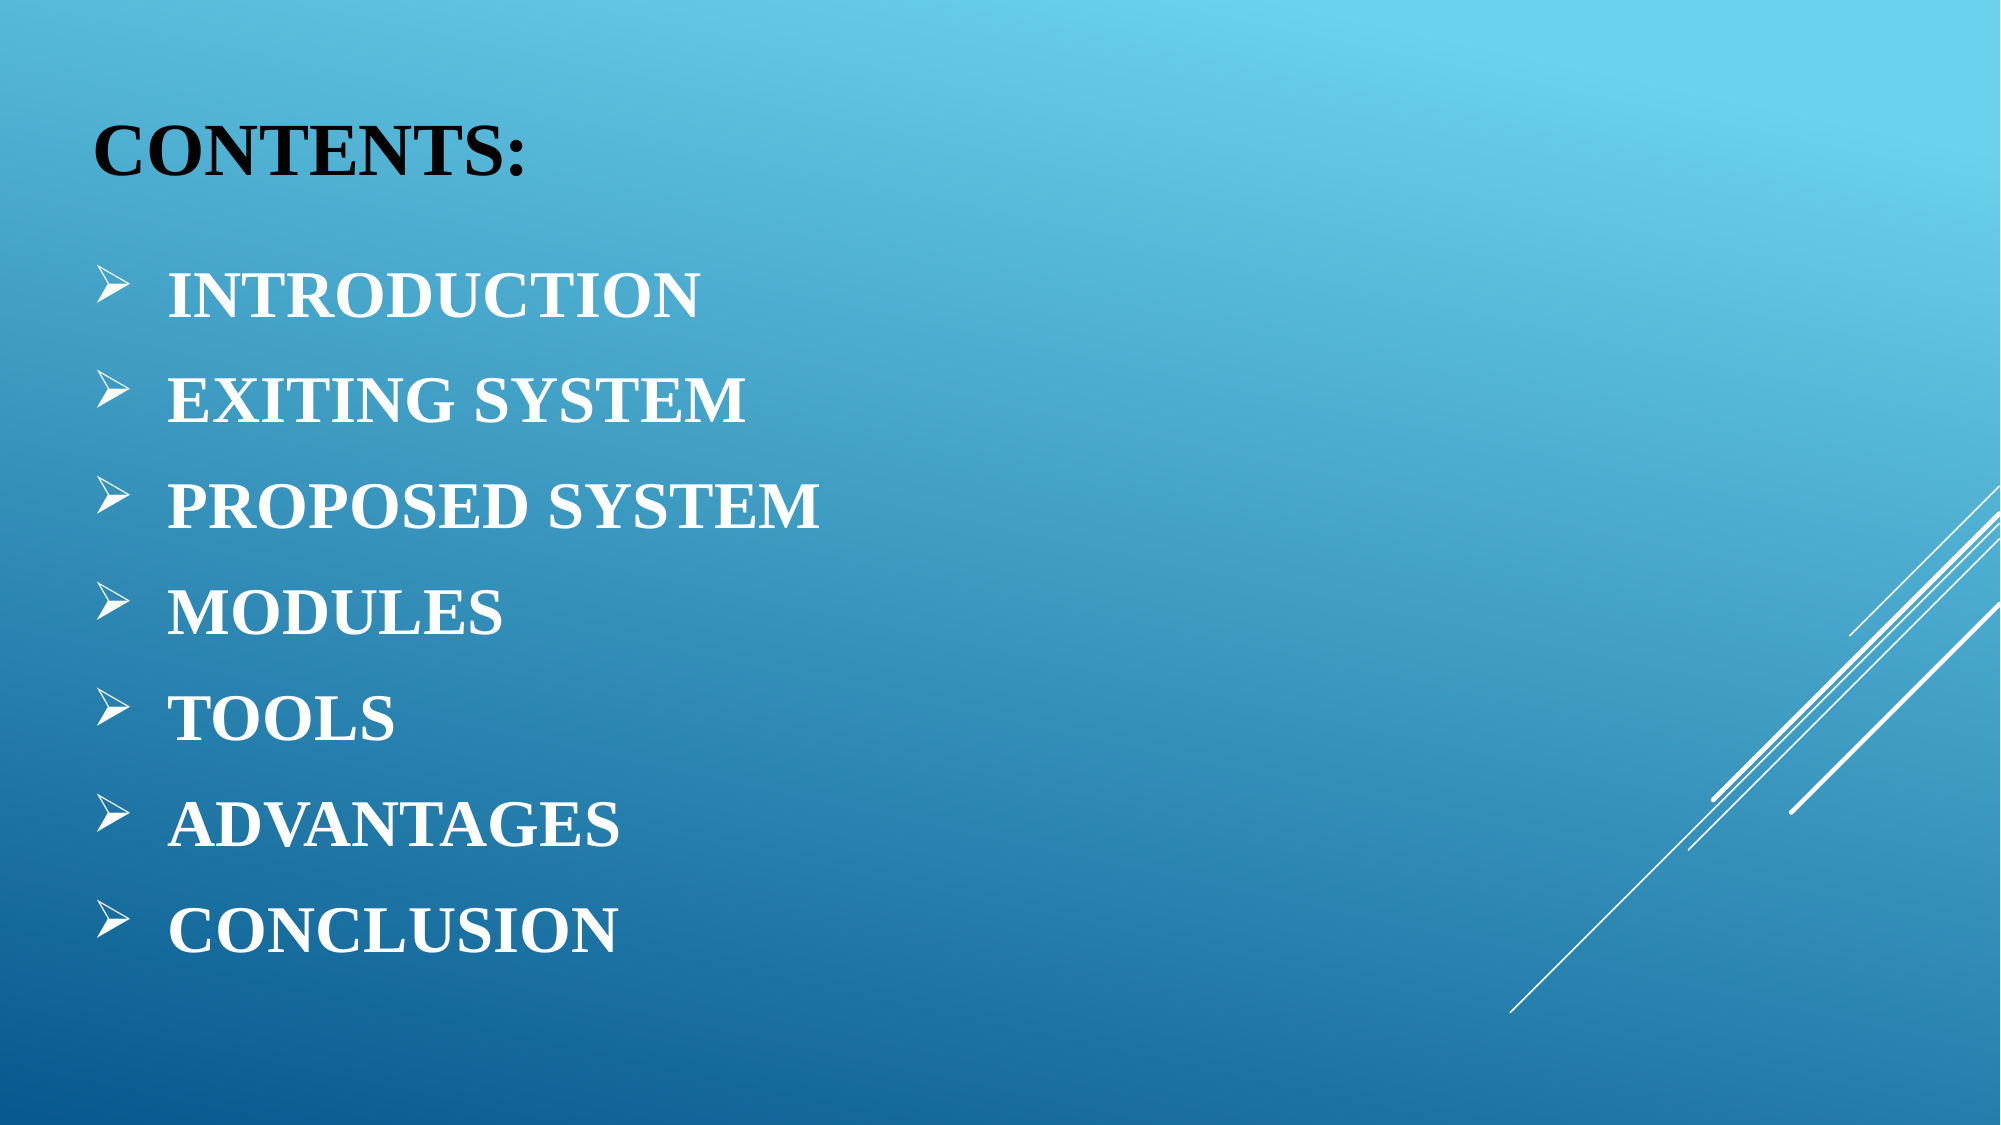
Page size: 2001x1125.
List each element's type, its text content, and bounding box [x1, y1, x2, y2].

title CONTENTS: [77, 0, 1478, 242]
list INTRODUCTION EXITING SYSTEM PROPOSED SYSTEM MODULES TOOLS ADVANTAGES CONCLUSION [77, 242, 1493, 1011]
